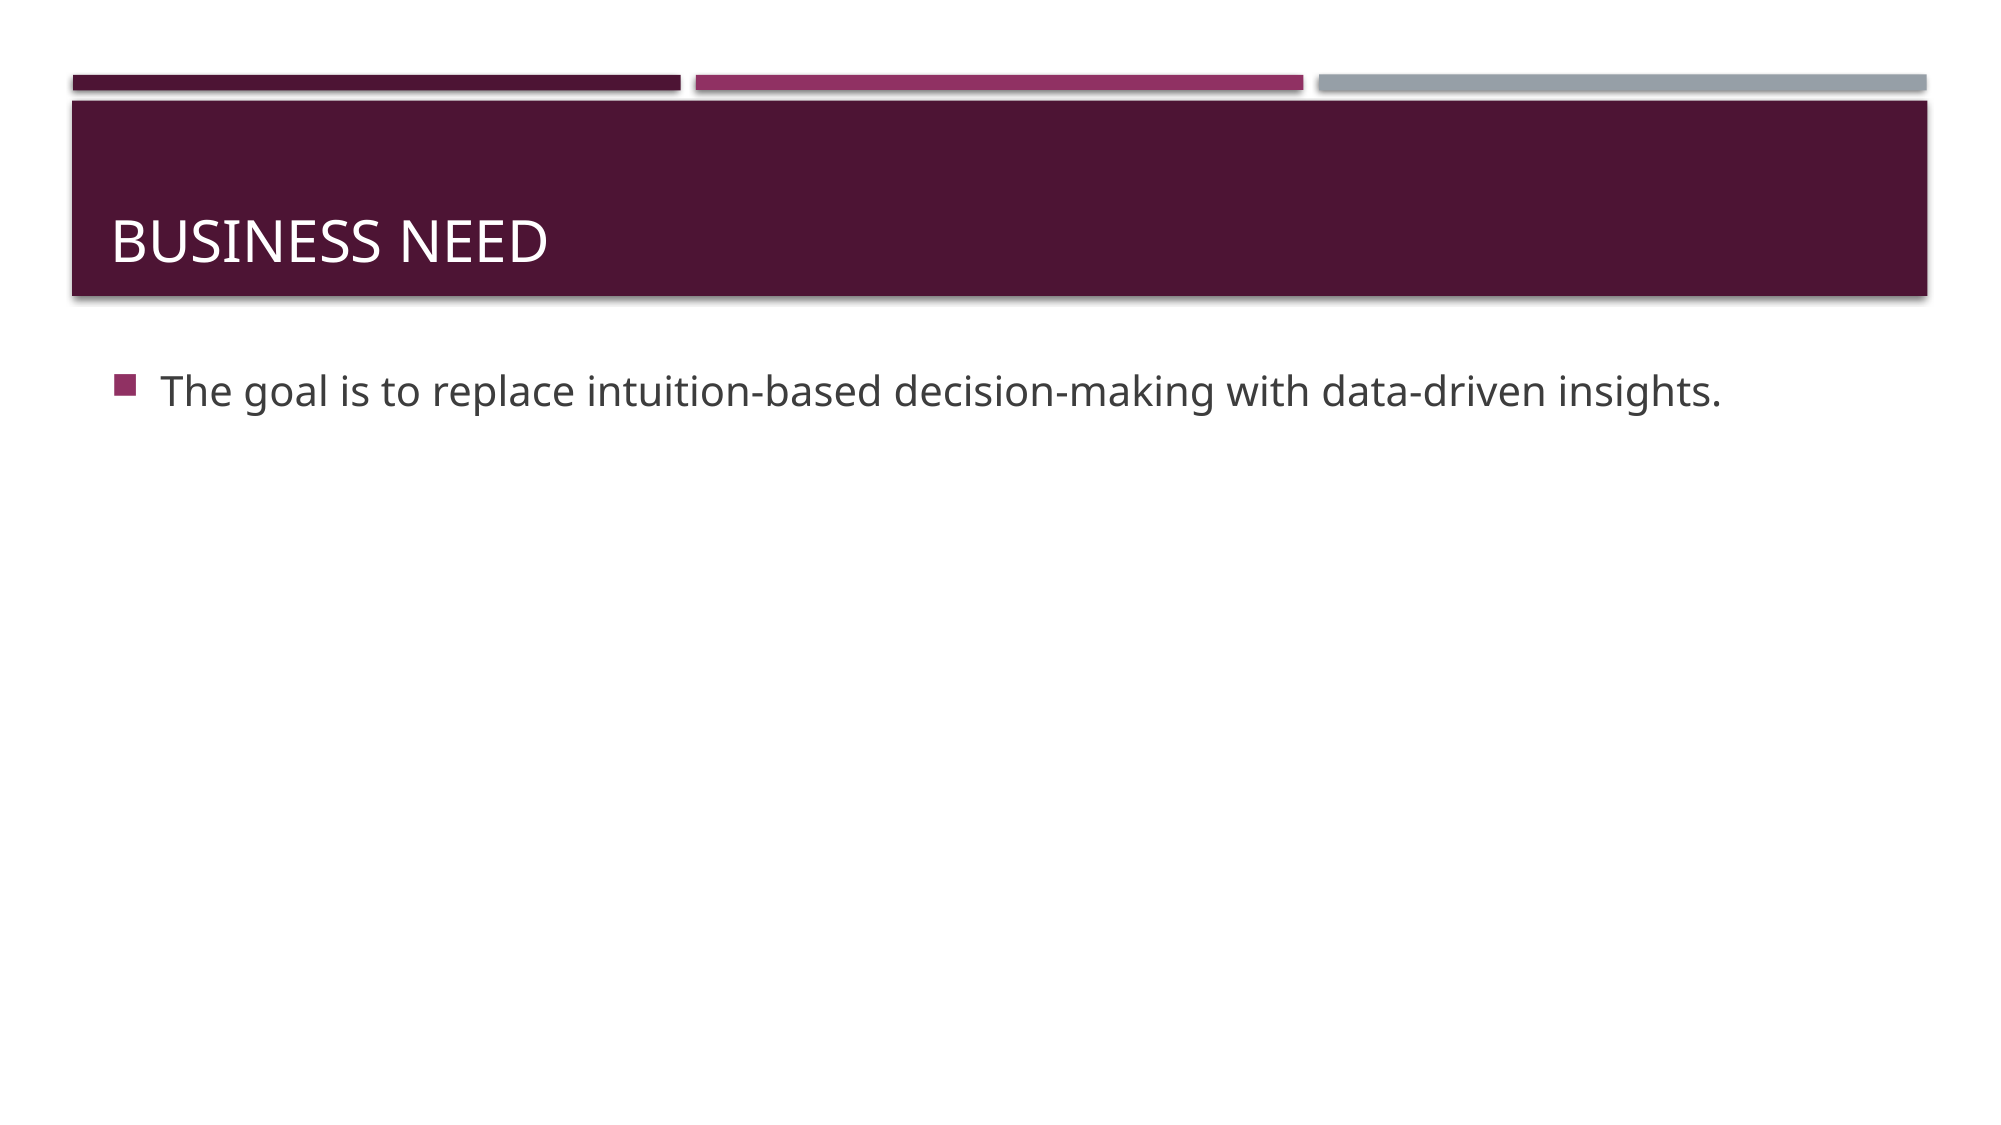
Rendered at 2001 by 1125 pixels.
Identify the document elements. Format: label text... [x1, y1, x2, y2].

title Business Need [95, 115, 1905, 282]
list The goal is to replace intuition-based decision-making with data-driven insights. [95, 357, 1905, 962]
